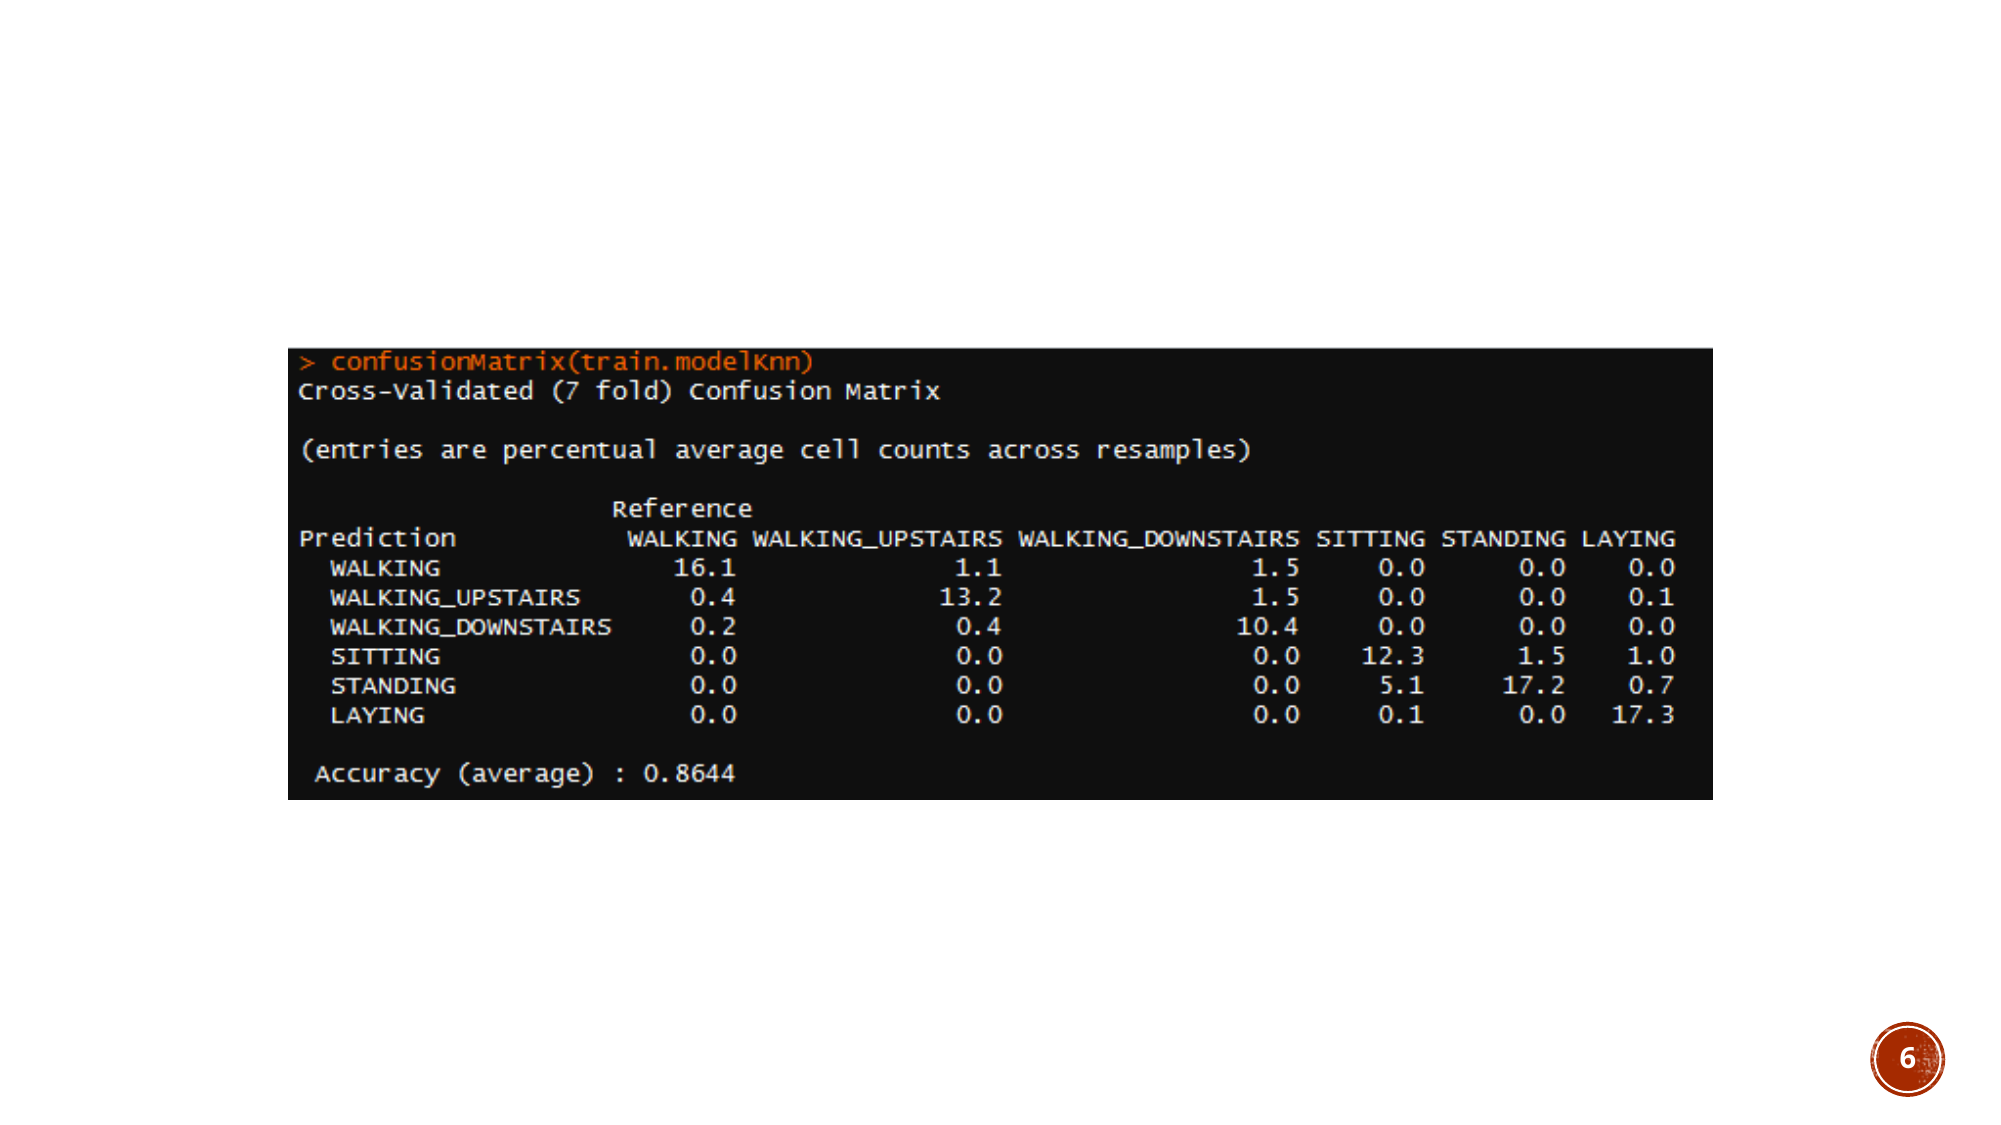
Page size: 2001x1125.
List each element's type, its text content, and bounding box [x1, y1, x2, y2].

slide_number 6 [1855, 1028, 1961, 1089]
picture [288, 348, 1713, 800]
